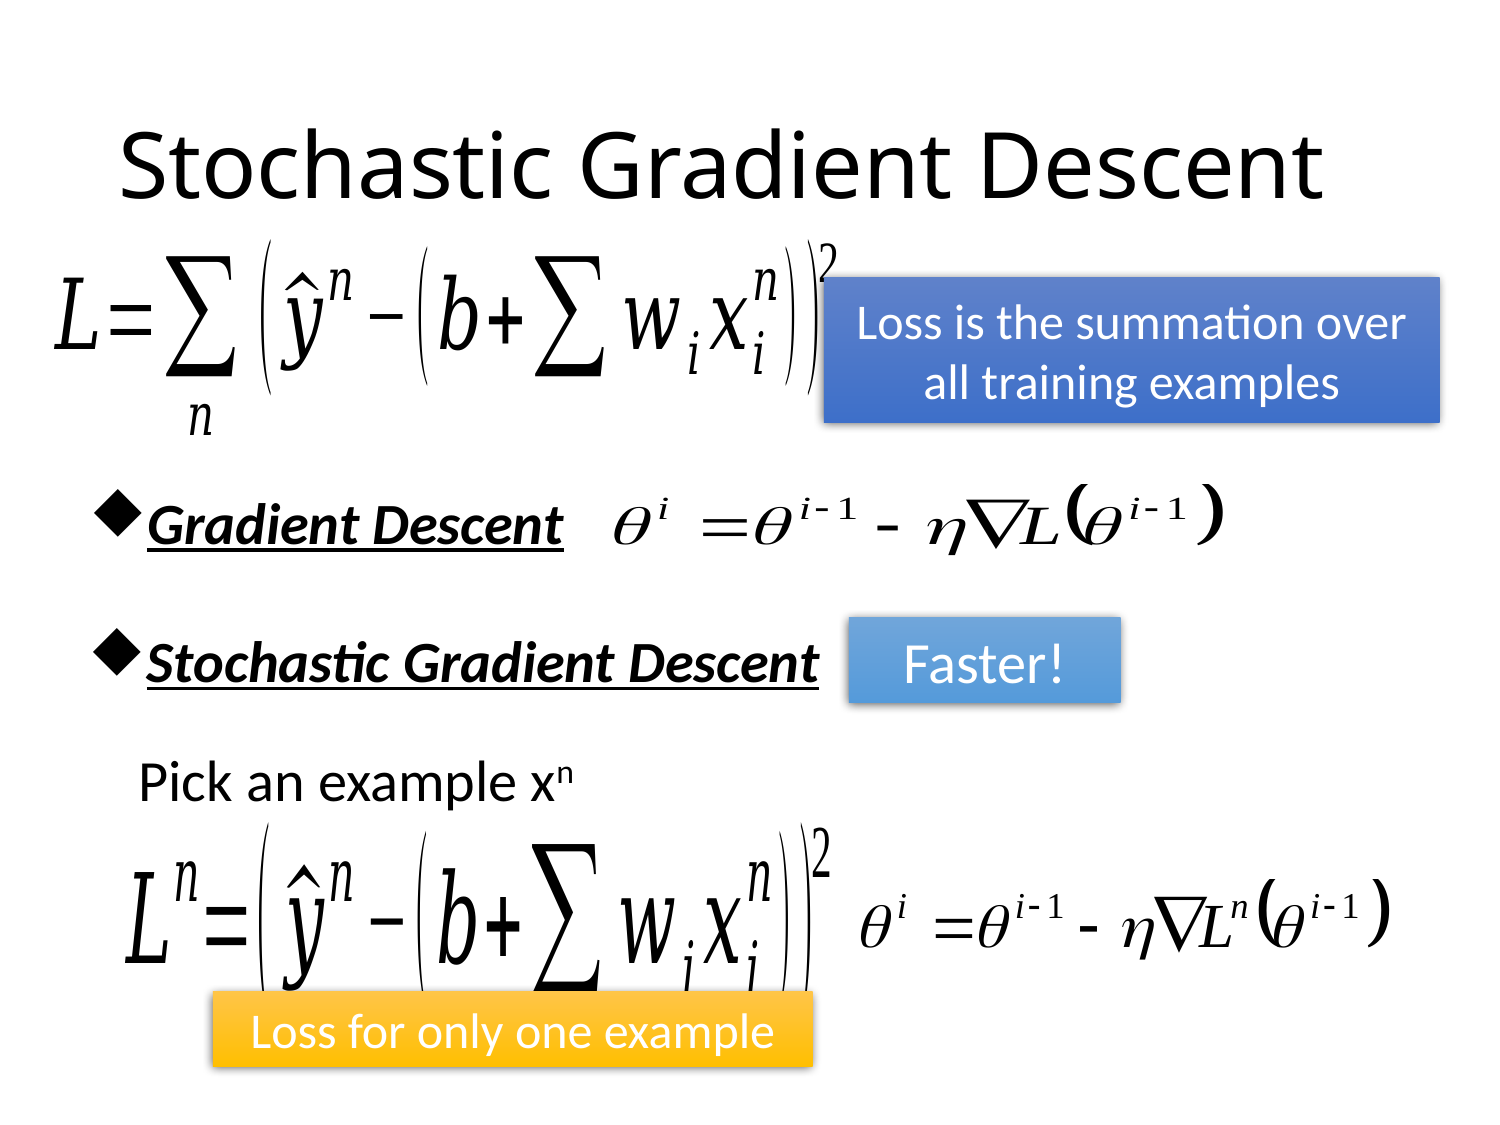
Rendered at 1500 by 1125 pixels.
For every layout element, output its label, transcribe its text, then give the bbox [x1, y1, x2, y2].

text_box Loss is the summation over all training examples [823, 277, 1440, 423]
text_box Pick an example xn [124, 735, 750, 821]
text_box Stochastic Gradient Descent [73, 617, 843, 702]
text_box Gradient Descent [74, 478, 622, 564]
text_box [850, 879, 1391, 974]
title Stochastic Gradient Descent [103, 59, 1397, 278]
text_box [601, 484, 1225, 568]
text_box Faster! [848, 617, 1121, 703]
text_box Loss for only one example [212, 991, 813, 1067]
